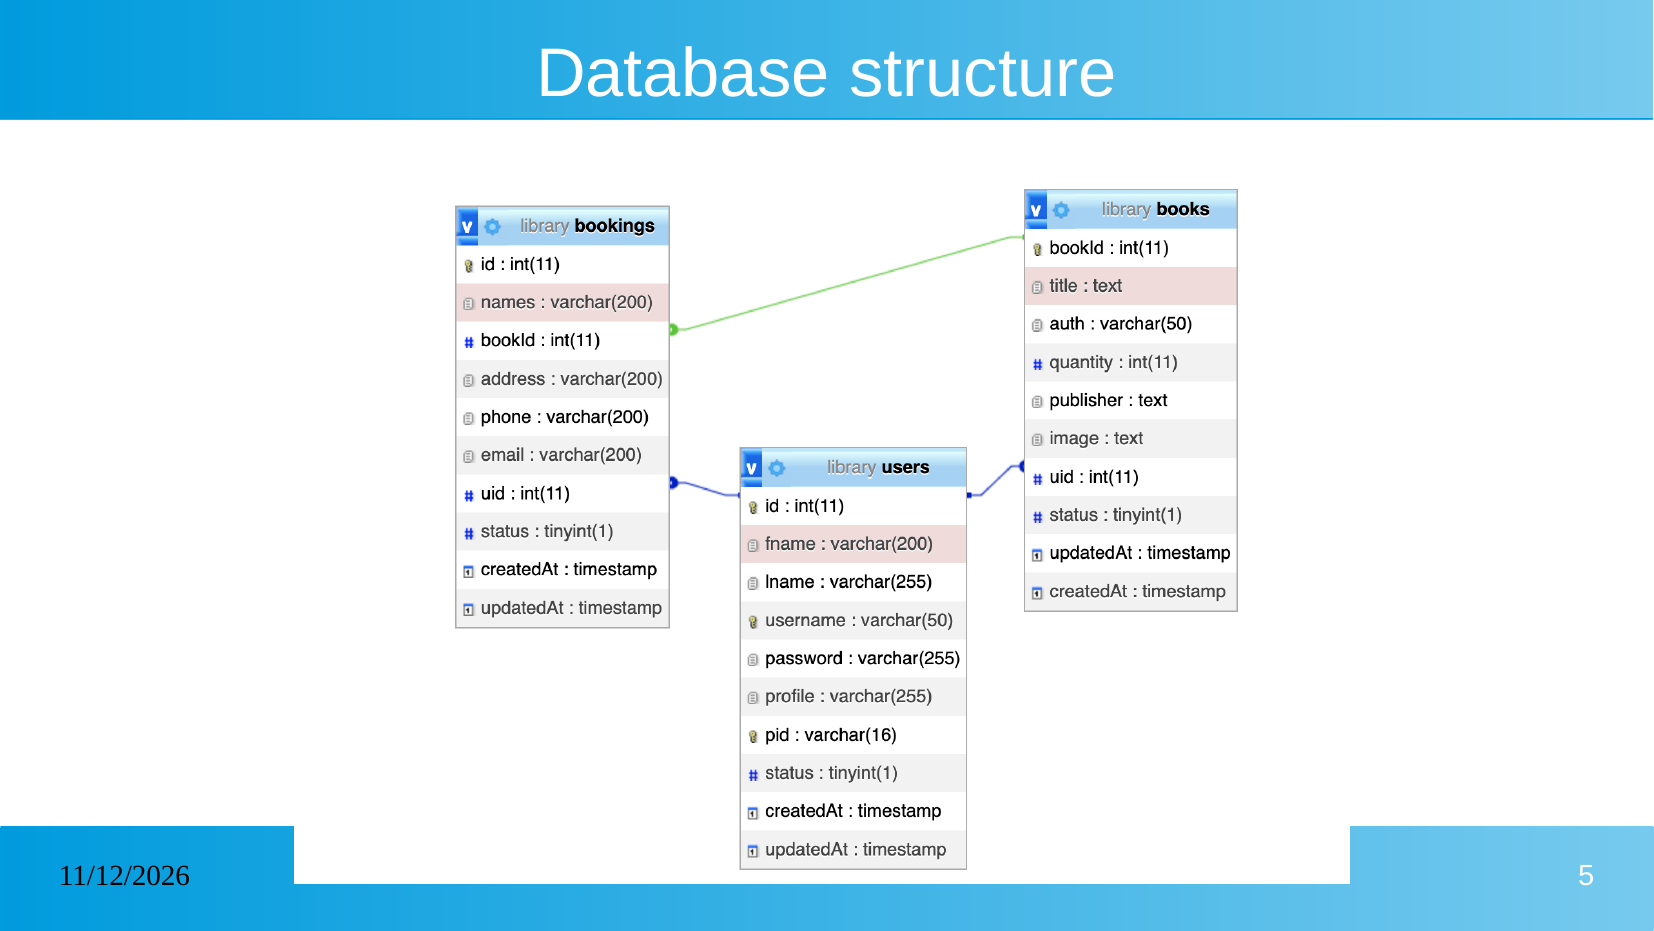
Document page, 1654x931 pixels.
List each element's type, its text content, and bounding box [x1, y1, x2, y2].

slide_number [59, 856, 443, 916]
picture [294, 143, 1350, 884]
slide_number 5 [1210, 856, 1595, 916]
title Database structure [59, 29, 1595, 108]
